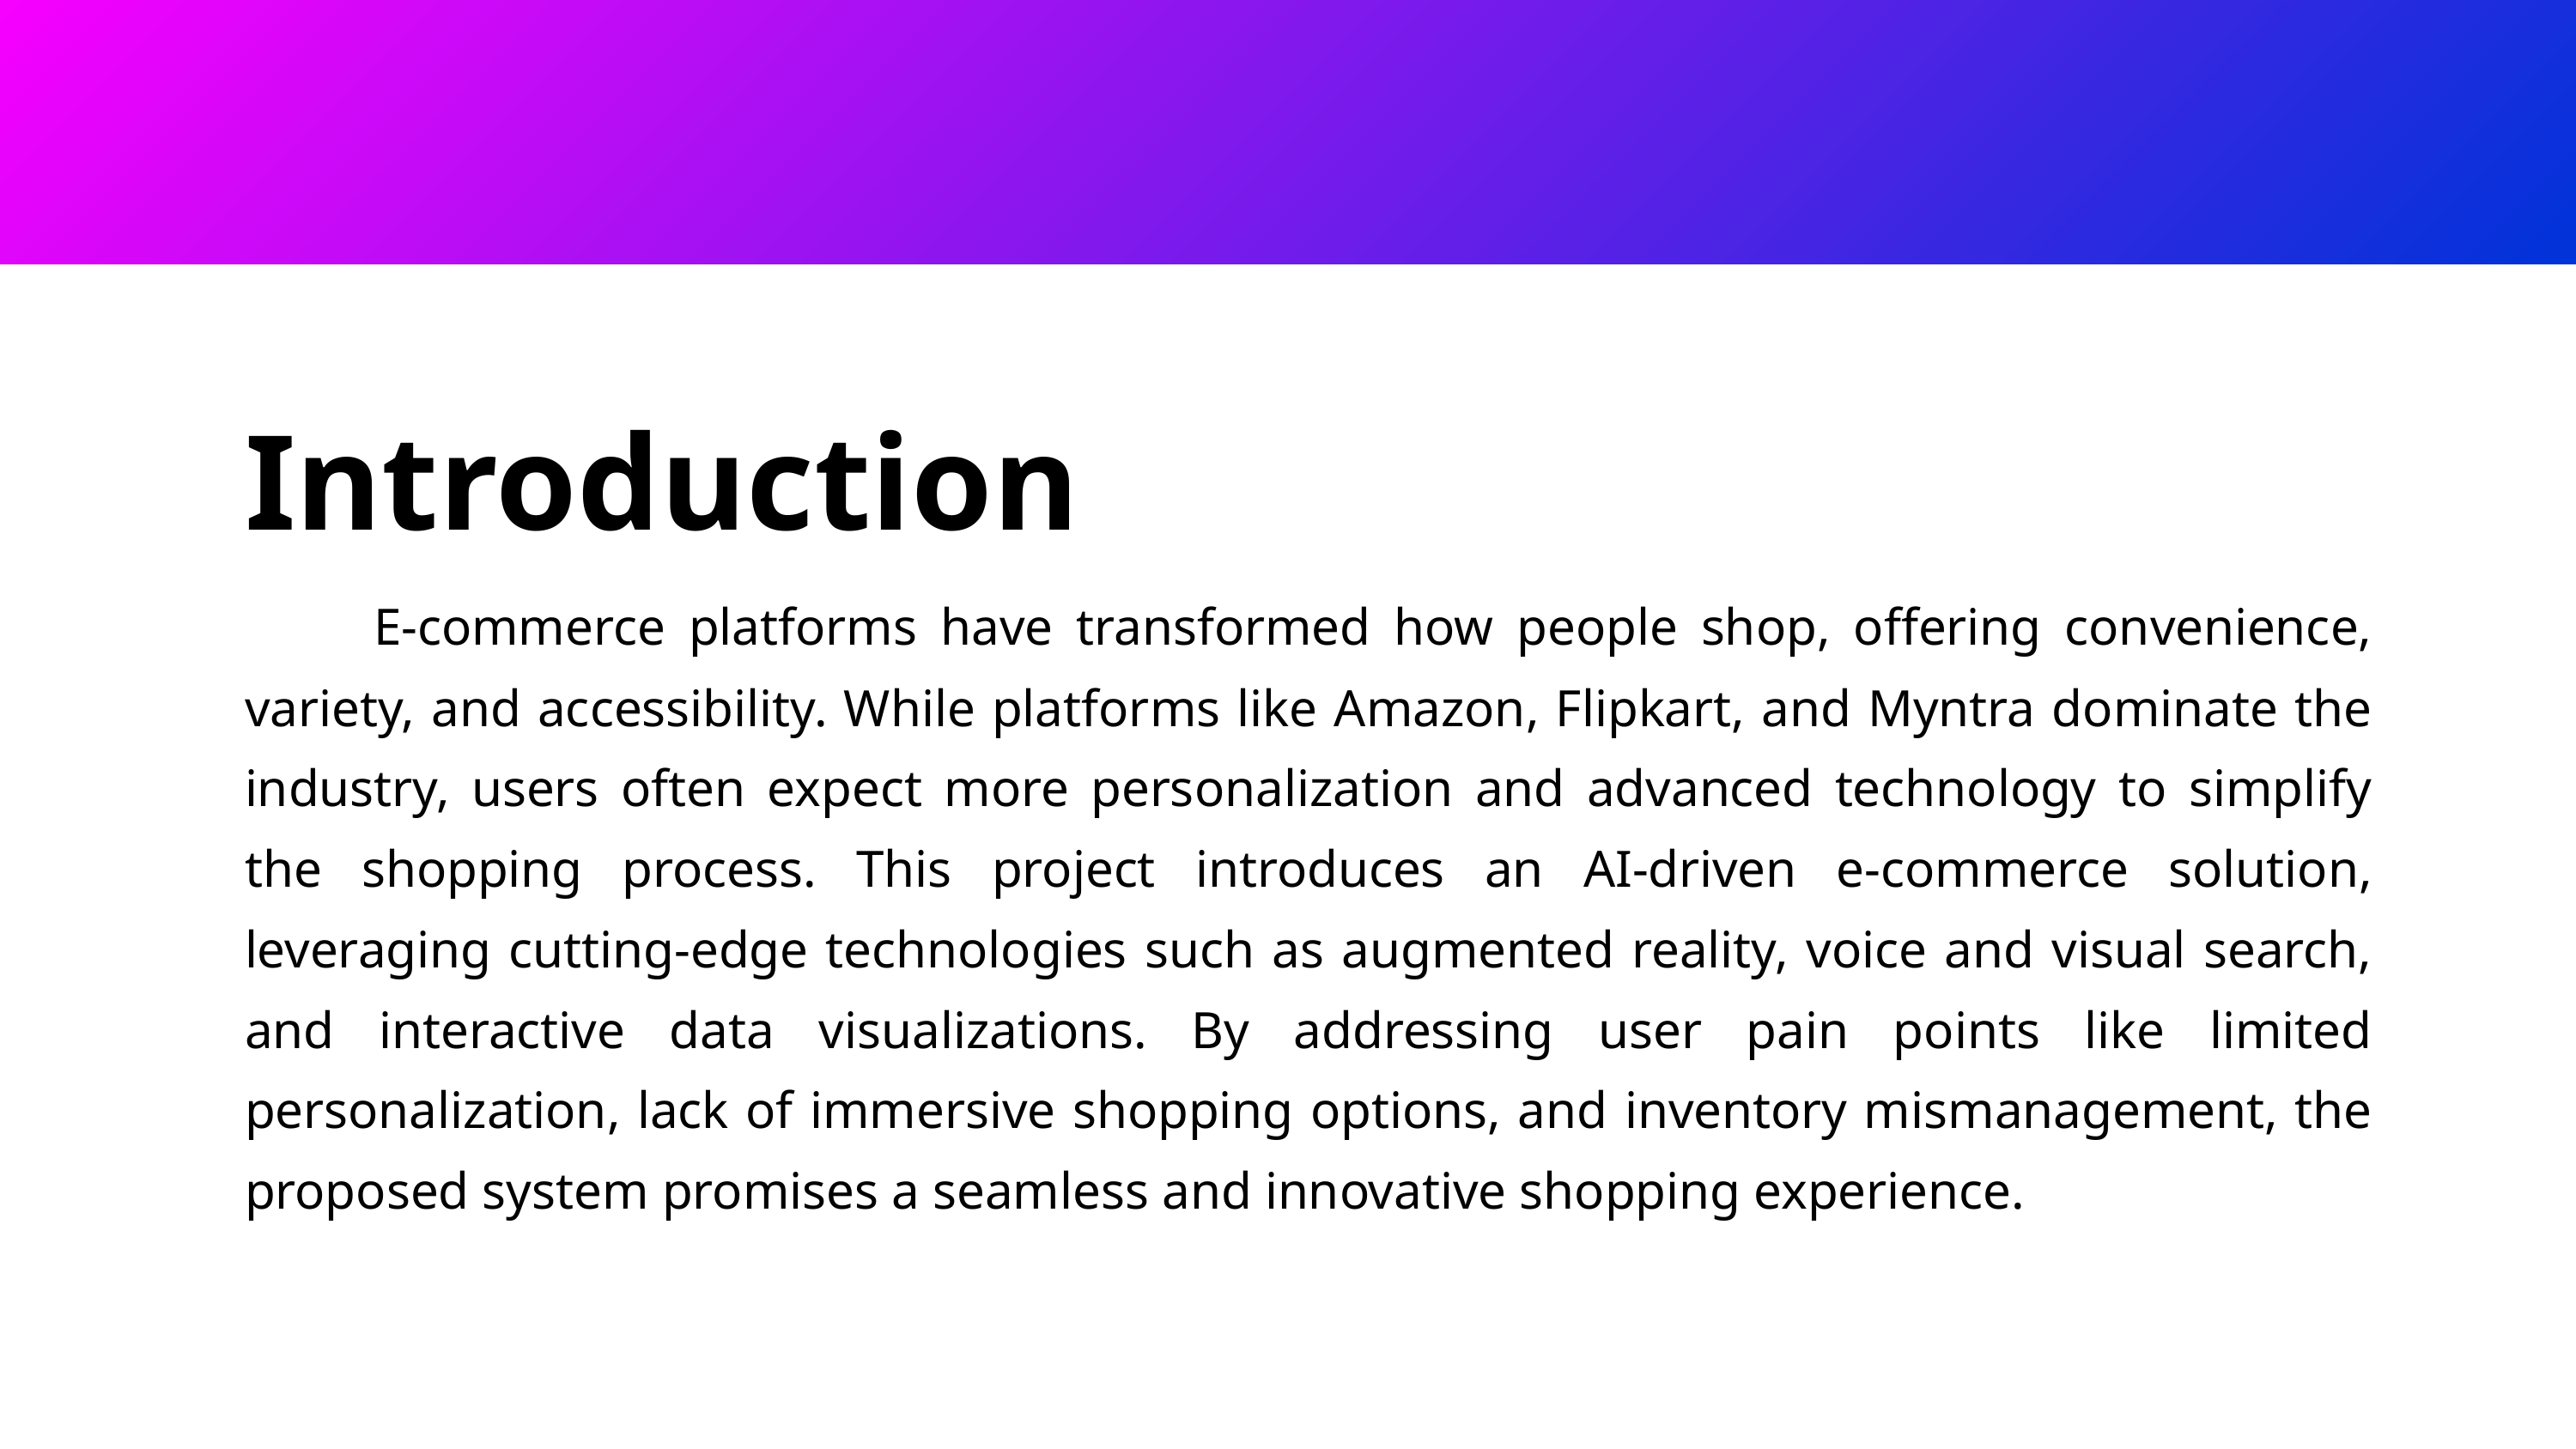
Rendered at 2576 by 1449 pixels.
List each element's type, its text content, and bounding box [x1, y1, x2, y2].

text_box Introduction [244, 372, 1428, 556]
text_box E-commerce platforms have transformed how people shop, offering convenience, variety, and accessibility. While platforms like Amazon, Flipkart, and Myntra dominate the industry, users often expect more personalization and advanced technology to simplify the shopping process. This project introduces an AI-driven e-commerce solution, leveraging cutting-edge technologies such as augmented reality, voice and visual search, and interactive data visualizations. By addressing user pain points like limited personalization, lack of immersive shopping options, and inventory mismanagement, the proposed system promises a seamless and innovative shopping experience. [244, 575, 2372, 1220]
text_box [0, 0, 2576, 264]
